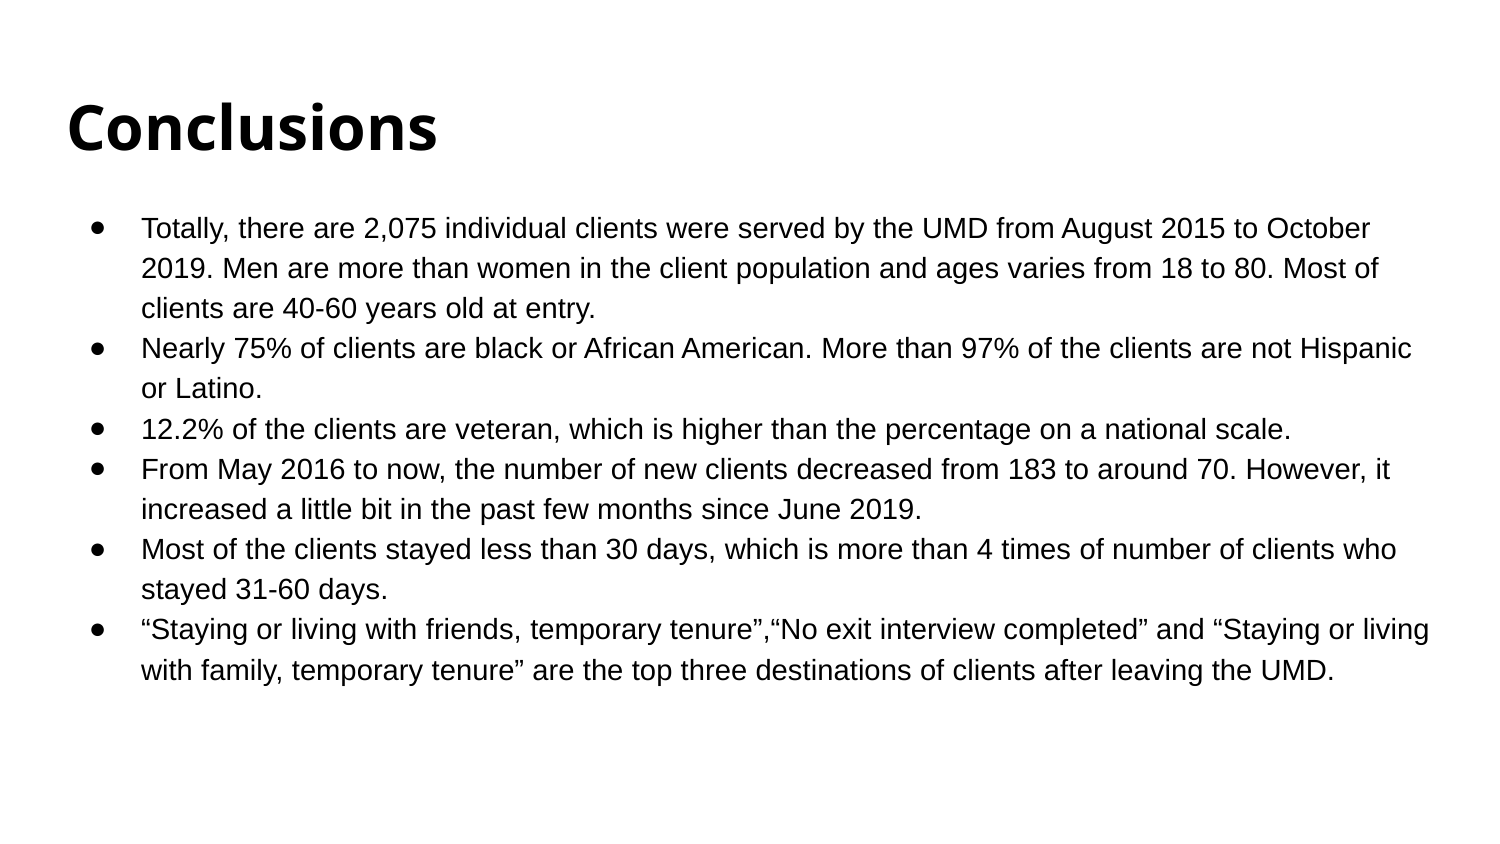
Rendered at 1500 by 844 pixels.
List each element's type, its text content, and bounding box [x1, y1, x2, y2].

list Totally, there are 2,075 individual clients were served by the UMD from August 2015 to October 2019. Men are more than women in the client population and ages varies from 18 to 80. Most of clients are 40-60 years old at entry. Nearly 75% of clients are black or African American. More than 97% of the clients are not Hispanic or Latino. 12.2% of the clients are veteran, which is higher than the percentage on a national scale. From May 2016 to now, the number of new clients decreased from 183 to around 70. However, it increased a little bit in the past few months since June 2019. Most of the clients stayed less than 30 days, which is more than 4 times of number of clients who stayed 31-60 days. “Staying or living with friends, temporary tenure”,“No exit interview completed” and “Staying or living with family, temporary tenure” are the top three destinations of clients after leaving the UMD. [51, 189, 1449, 750]
title Conclusions [51, 72, 1449, 176]
